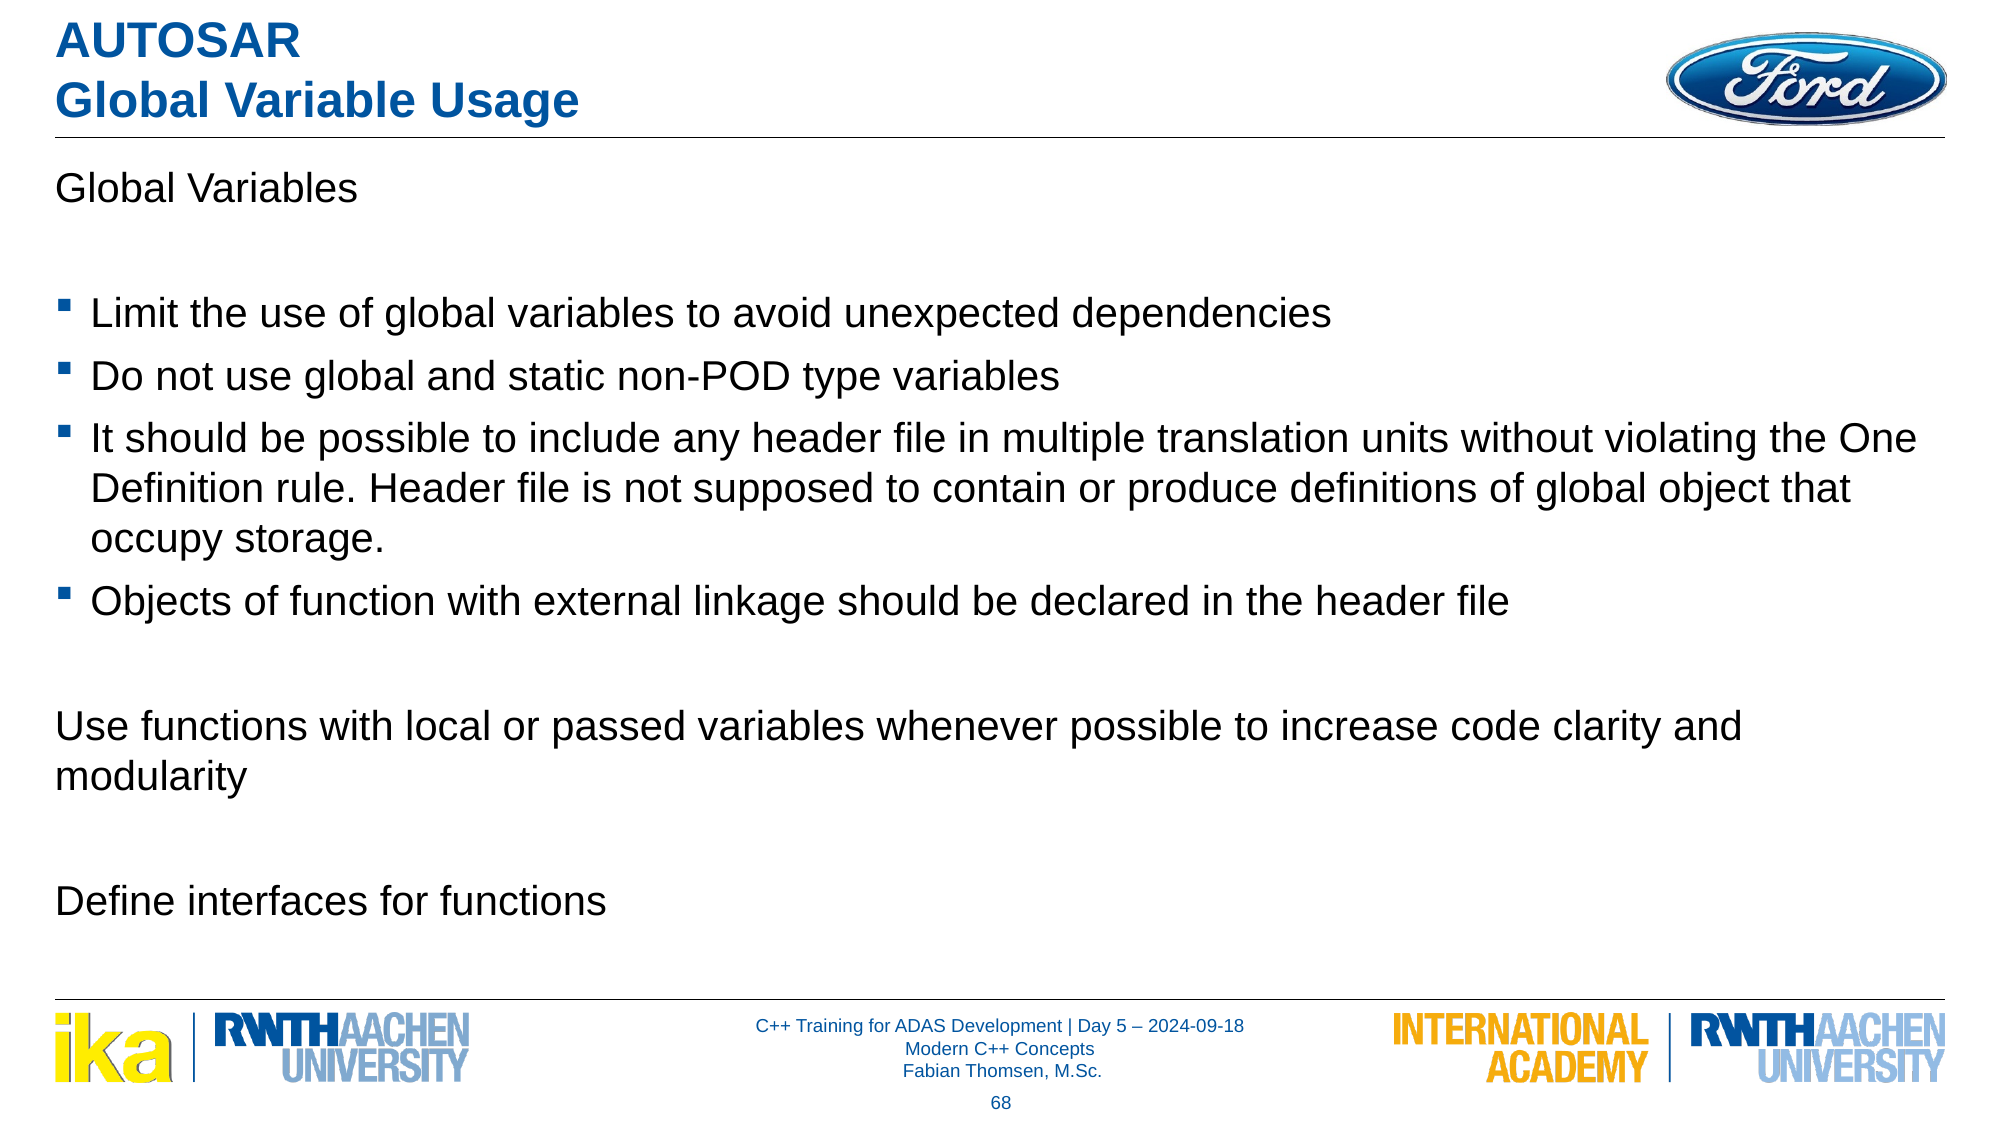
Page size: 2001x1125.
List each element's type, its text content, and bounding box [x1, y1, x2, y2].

picture [1394, 1012, 1945, 1083]
list Global Variables Limit the use of global variables to avoid unexpected dependencies Do not use global and static non-POD type variables It should be possible to include any header file in multiple translation units without violating the One Definition rule. Header file is not supposed to contain or produce definitions of global object that occupy storage. Objects of function with external linkage should be declared in the header file Use functions with local or passed variables whenever possible to increase code clarity and modularity Define interfaces for functions [54, 160, 1945, 976]
picture [55, 1012, 469, 1083]
list AUTOSAR Global Variable Usage [55, 7, 1945, 129]
slide_number 68 [962, 1082, 1040, 1122]
